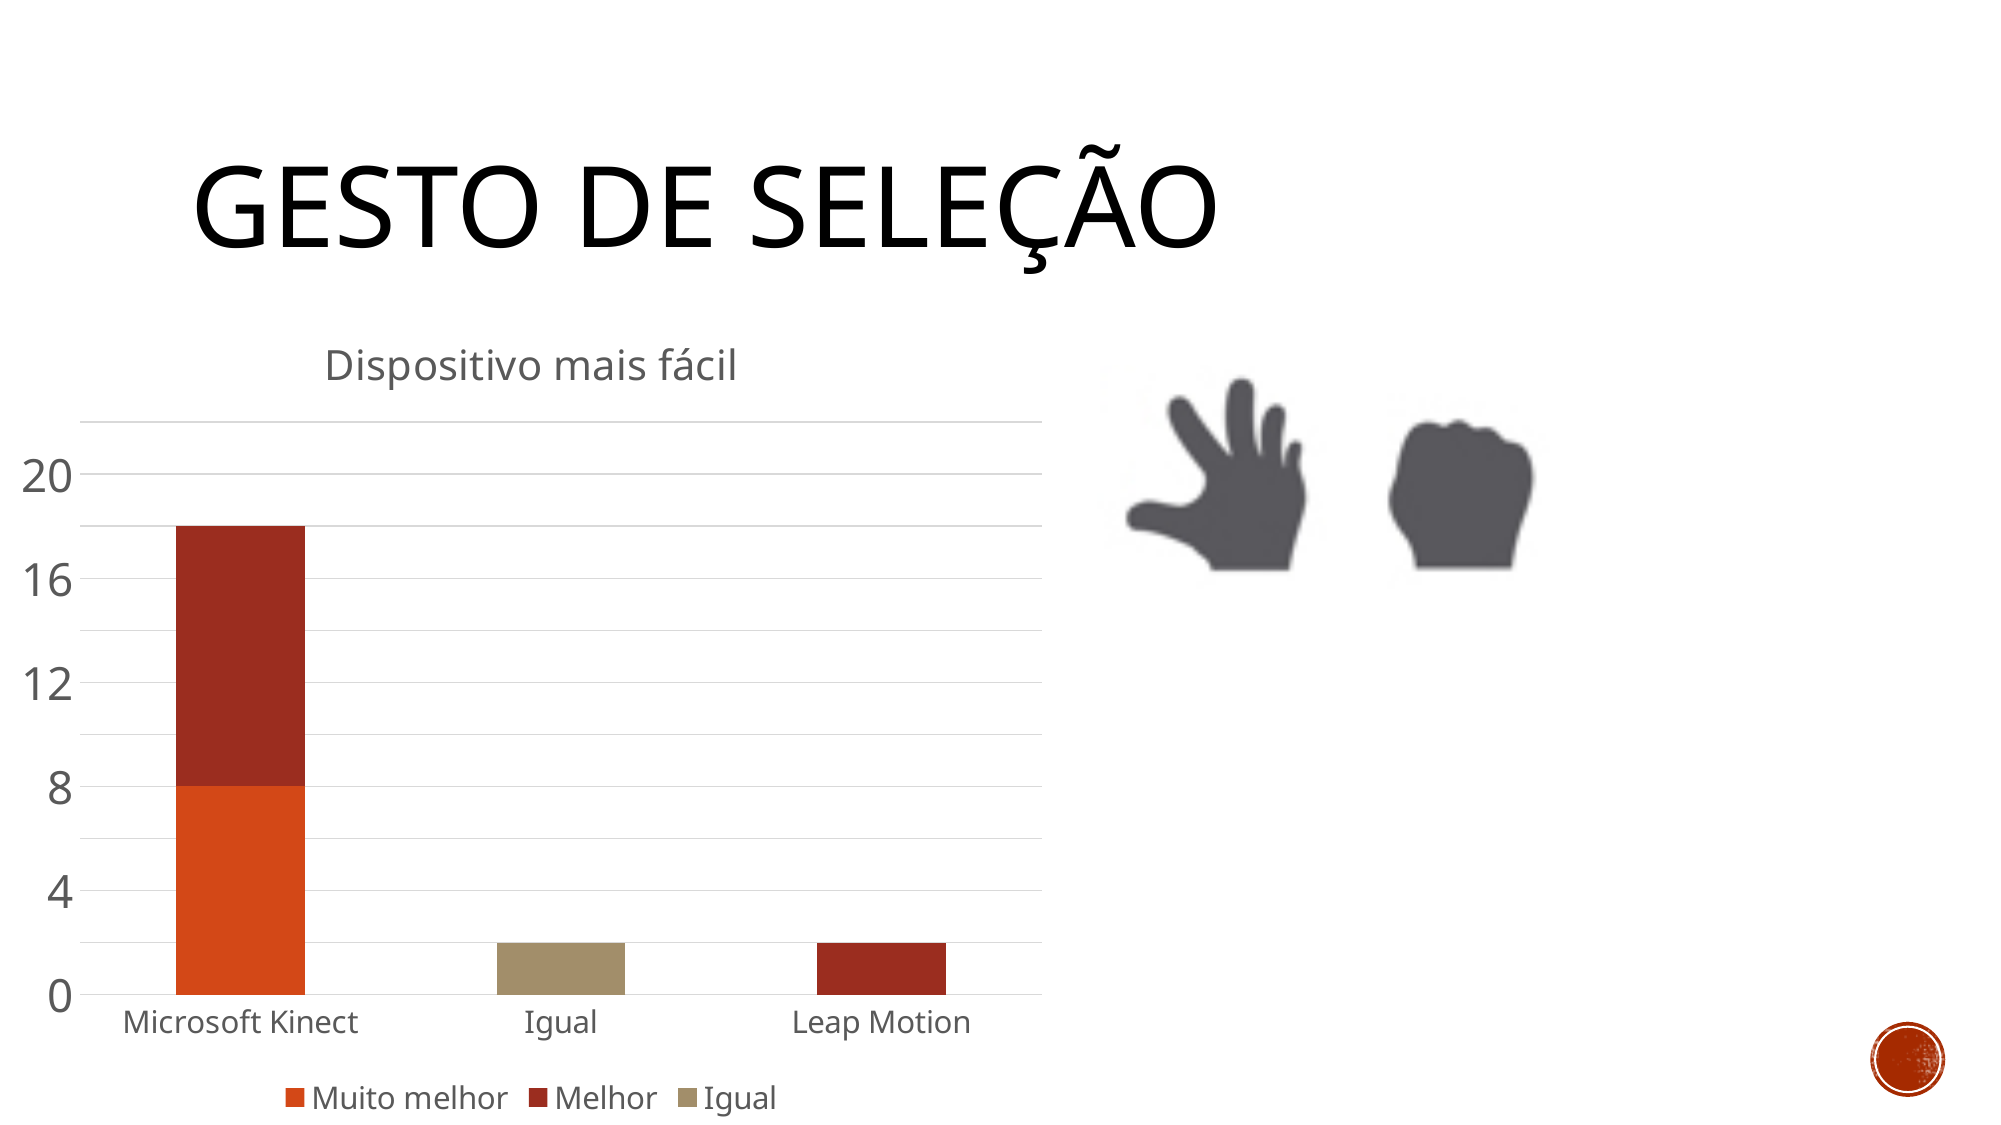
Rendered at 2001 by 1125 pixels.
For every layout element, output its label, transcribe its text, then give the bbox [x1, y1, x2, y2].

picture [1096, 365, 1557, 612]
title Gesto de seleção [175, 79, 1826, 344]
chart [3, 300, 1062, 1123]
